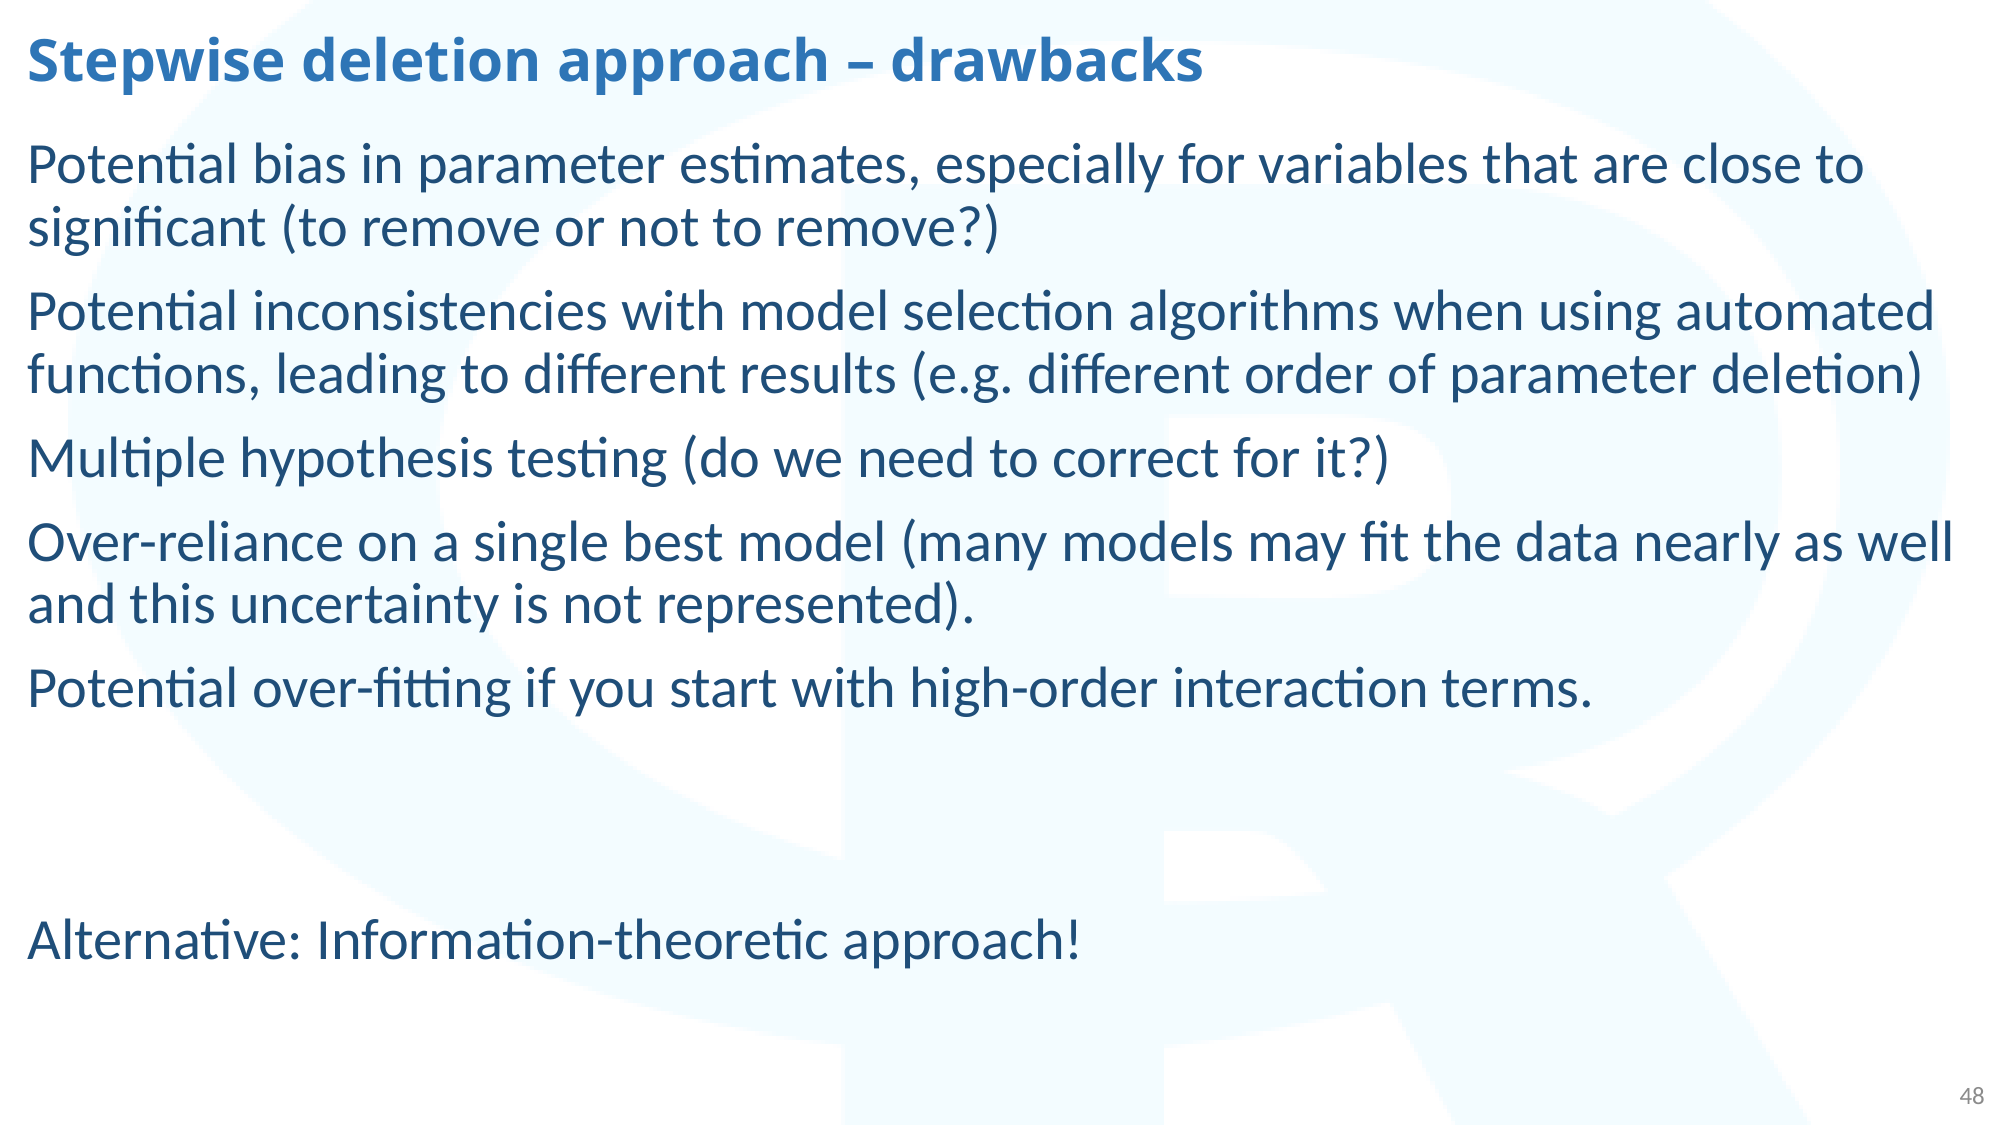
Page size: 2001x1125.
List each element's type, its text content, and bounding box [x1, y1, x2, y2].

slide_number 48 [1550, 1065, 2000, 1125]
title Stepwise deletion approach – drawbacks [12, 17, 1988, 108]
list Potential bias in parameter estimates, especially for variables that are close to significant (to remove or not to remove?) Potential inconsistencies with model selection algorithms when using automated functions, leading to different results (e.g. different order of parameter deletion) Multiple hypothesis testing (do we need to correct for it?) Over-reliance on a single best model (many models may fit the data nearly as well and this uncertainty is not represented). Potential over-fitting if you start with high-order interaction terms. Alternative: Information-theoretic approach! [12, 125, 1988, 1123]
